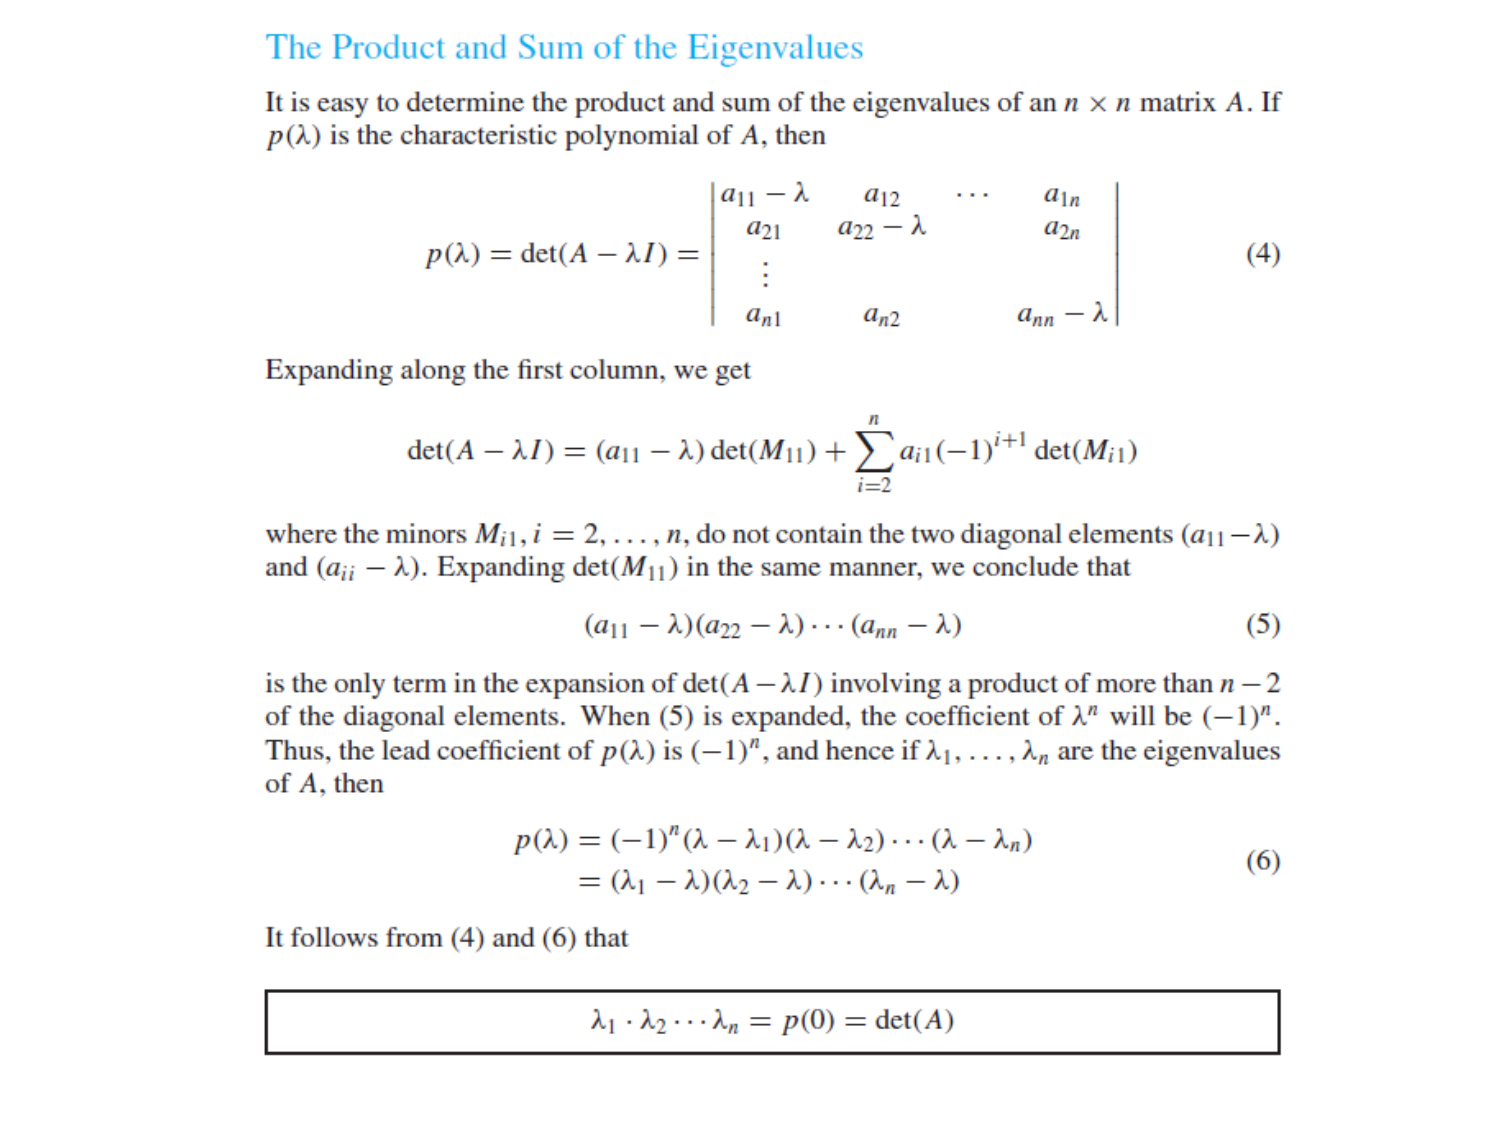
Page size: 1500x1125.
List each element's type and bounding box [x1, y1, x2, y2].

picture [242, 18, 1309, 1058]
